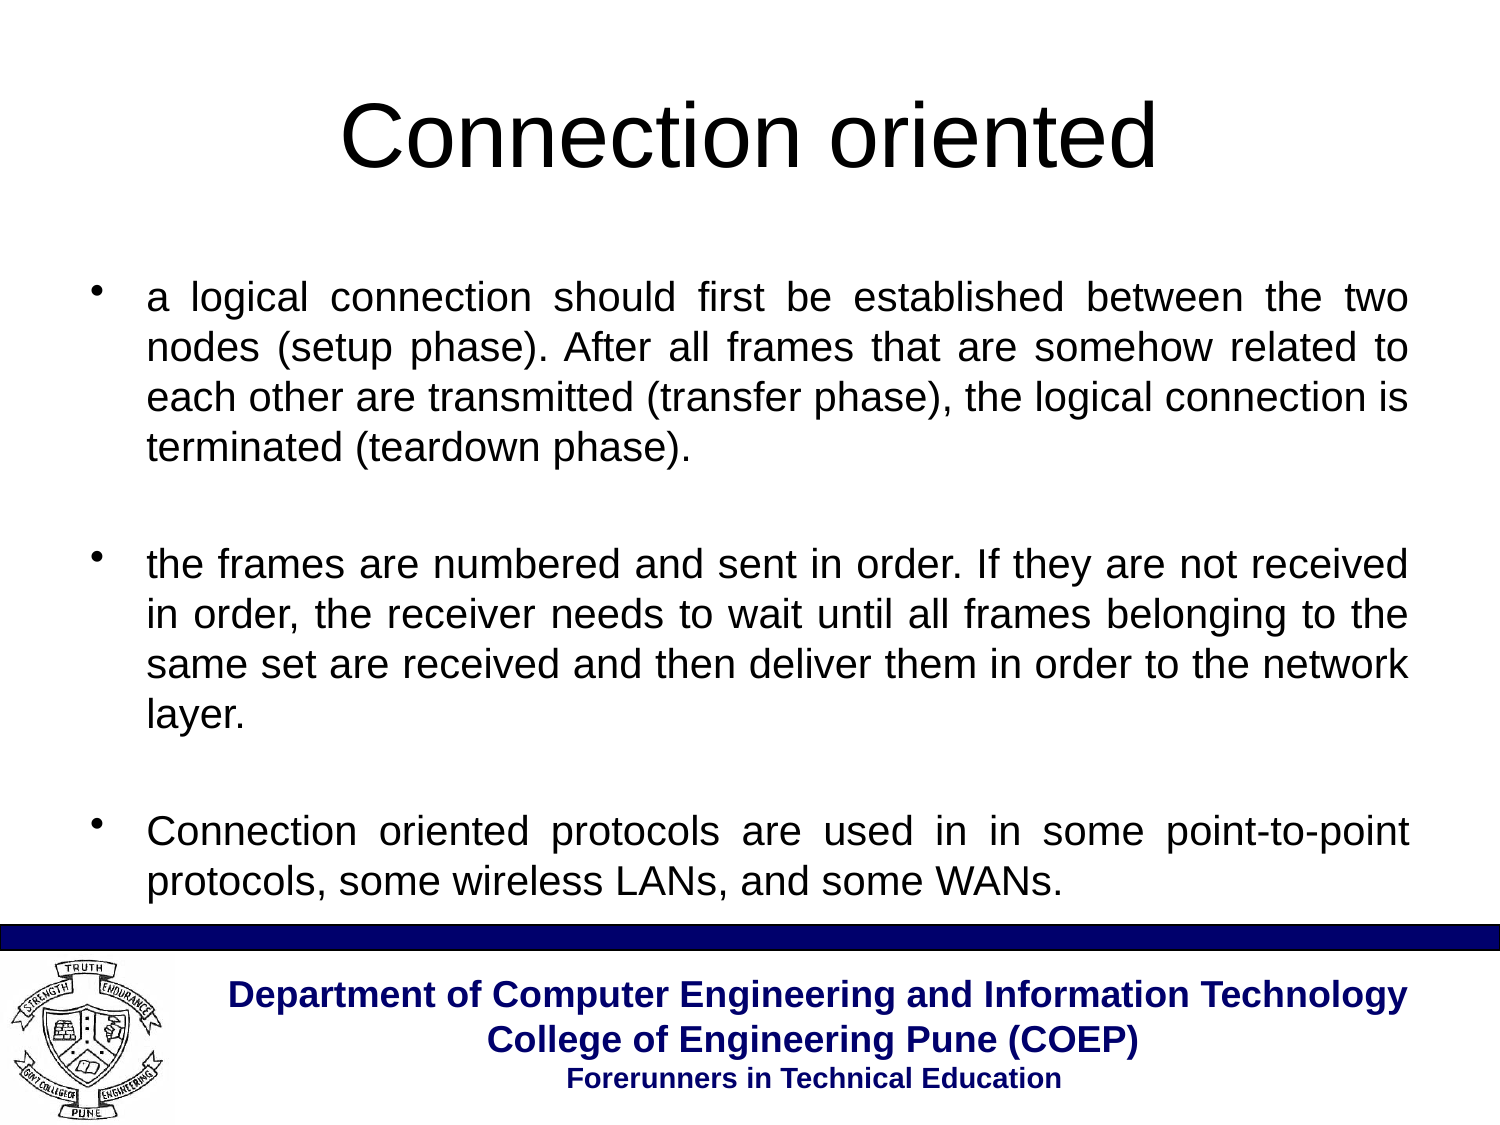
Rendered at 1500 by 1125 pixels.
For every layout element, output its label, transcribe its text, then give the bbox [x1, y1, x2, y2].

list a logical connection should first be established between the two nodes (setup phase). After all frames that are somehow related to each other are transmitted (transfer phase), the logical connection is terminated (teardown phase). the frames are numbered and sent in order. If they are not received in order, the receiver needs to wait until all frames belonging to the same set are received and then deliver them in order to the network layer. Connection oriented protocols are used in in some point-to-point protocols, some wireless LANs, and some WANs. [74, 262, 1426, 901]
title Connection oriented [74, 37, 1426, 226]
